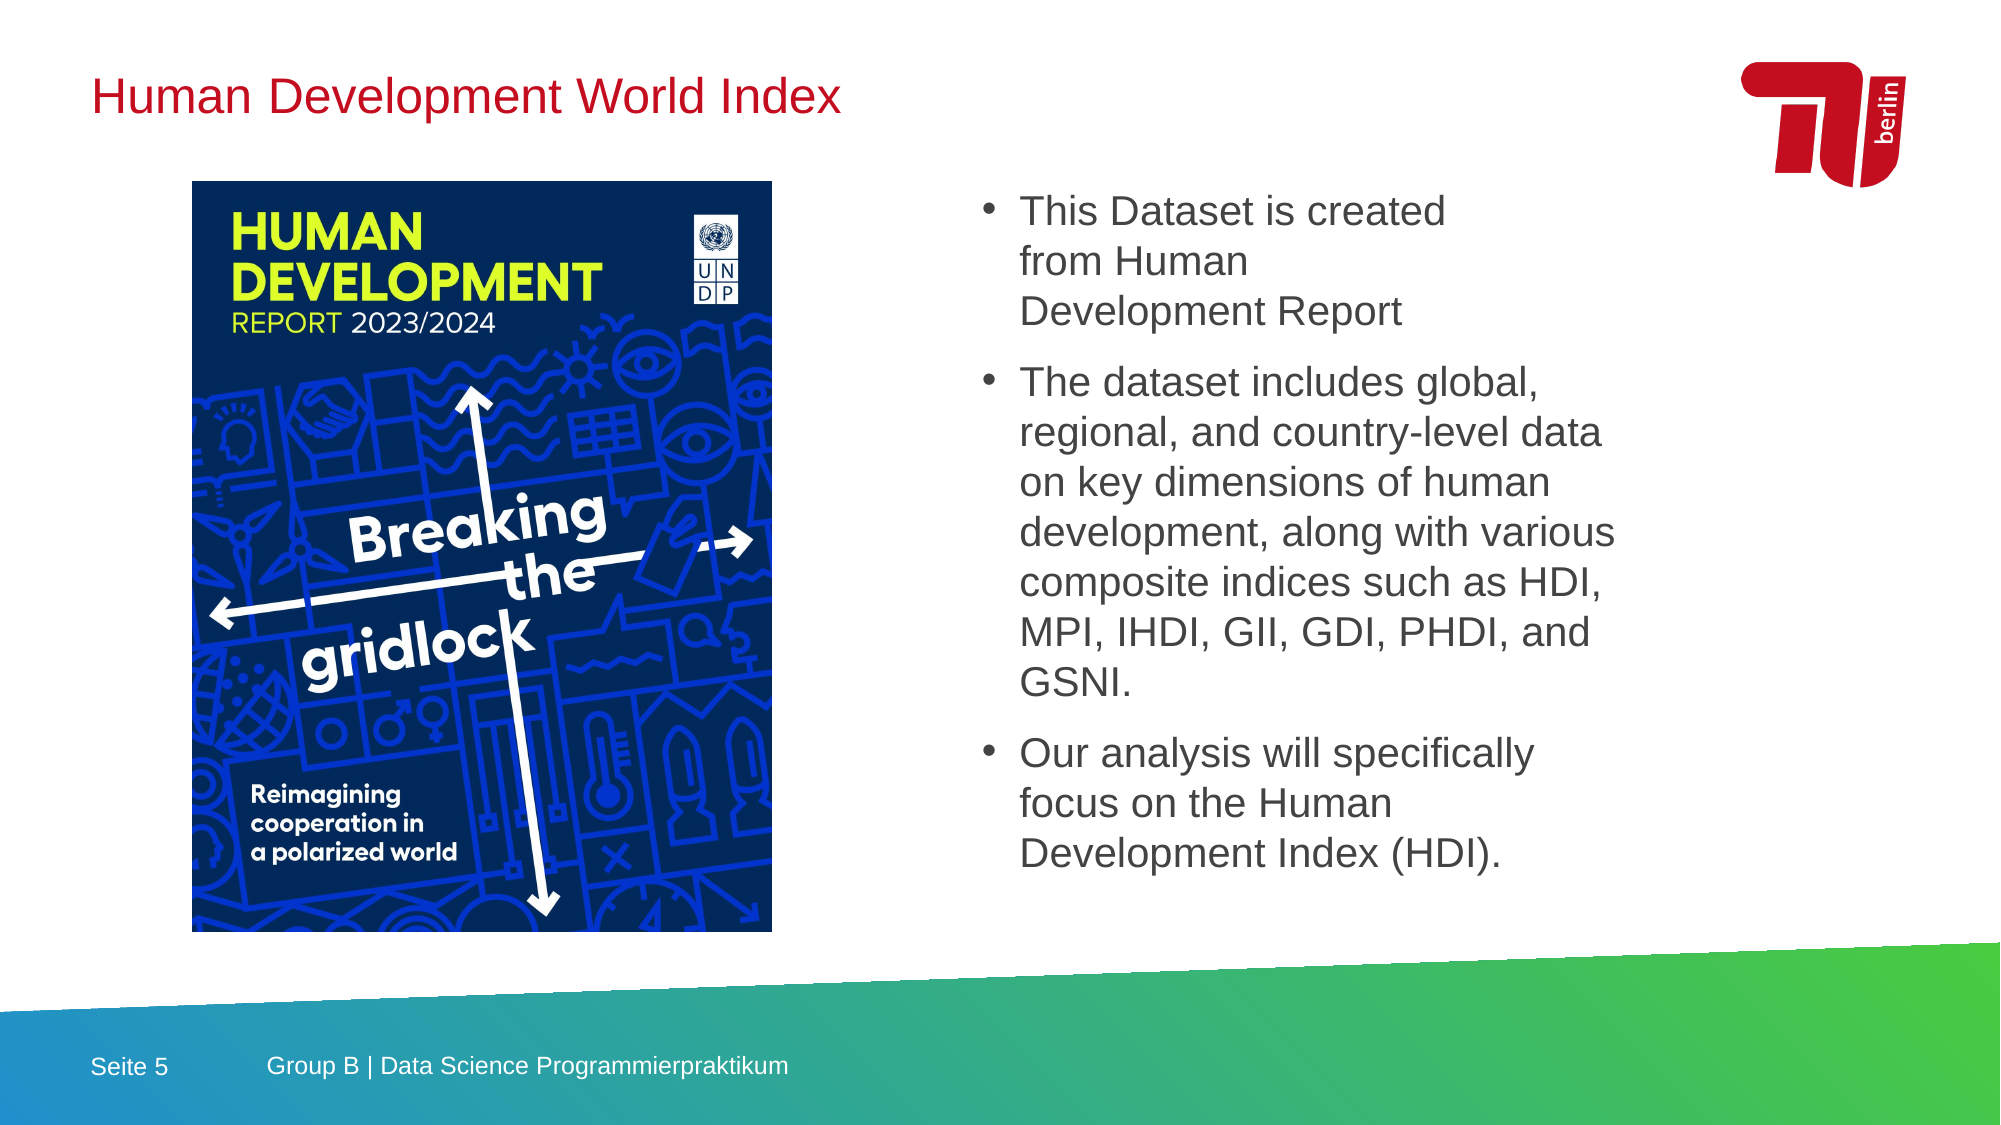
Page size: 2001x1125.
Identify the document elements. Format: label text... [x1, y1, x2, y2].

list This Dataset is created from Human Development Report The dataset includes global, regional, and country-level data on key dimensions of human development, along with various composite indices such as HDI, MPI, IHDI, GII, GDI, PHDI, and GSNI. Our analysis will specifically focus on the Human Development Index (HDI). [981, 183, 1636, 858]
list Human Development World Index [91, 65, 1455, 183]
picture [1741, 62, 1906, 188]
picture [191, 181, 772, 932]
